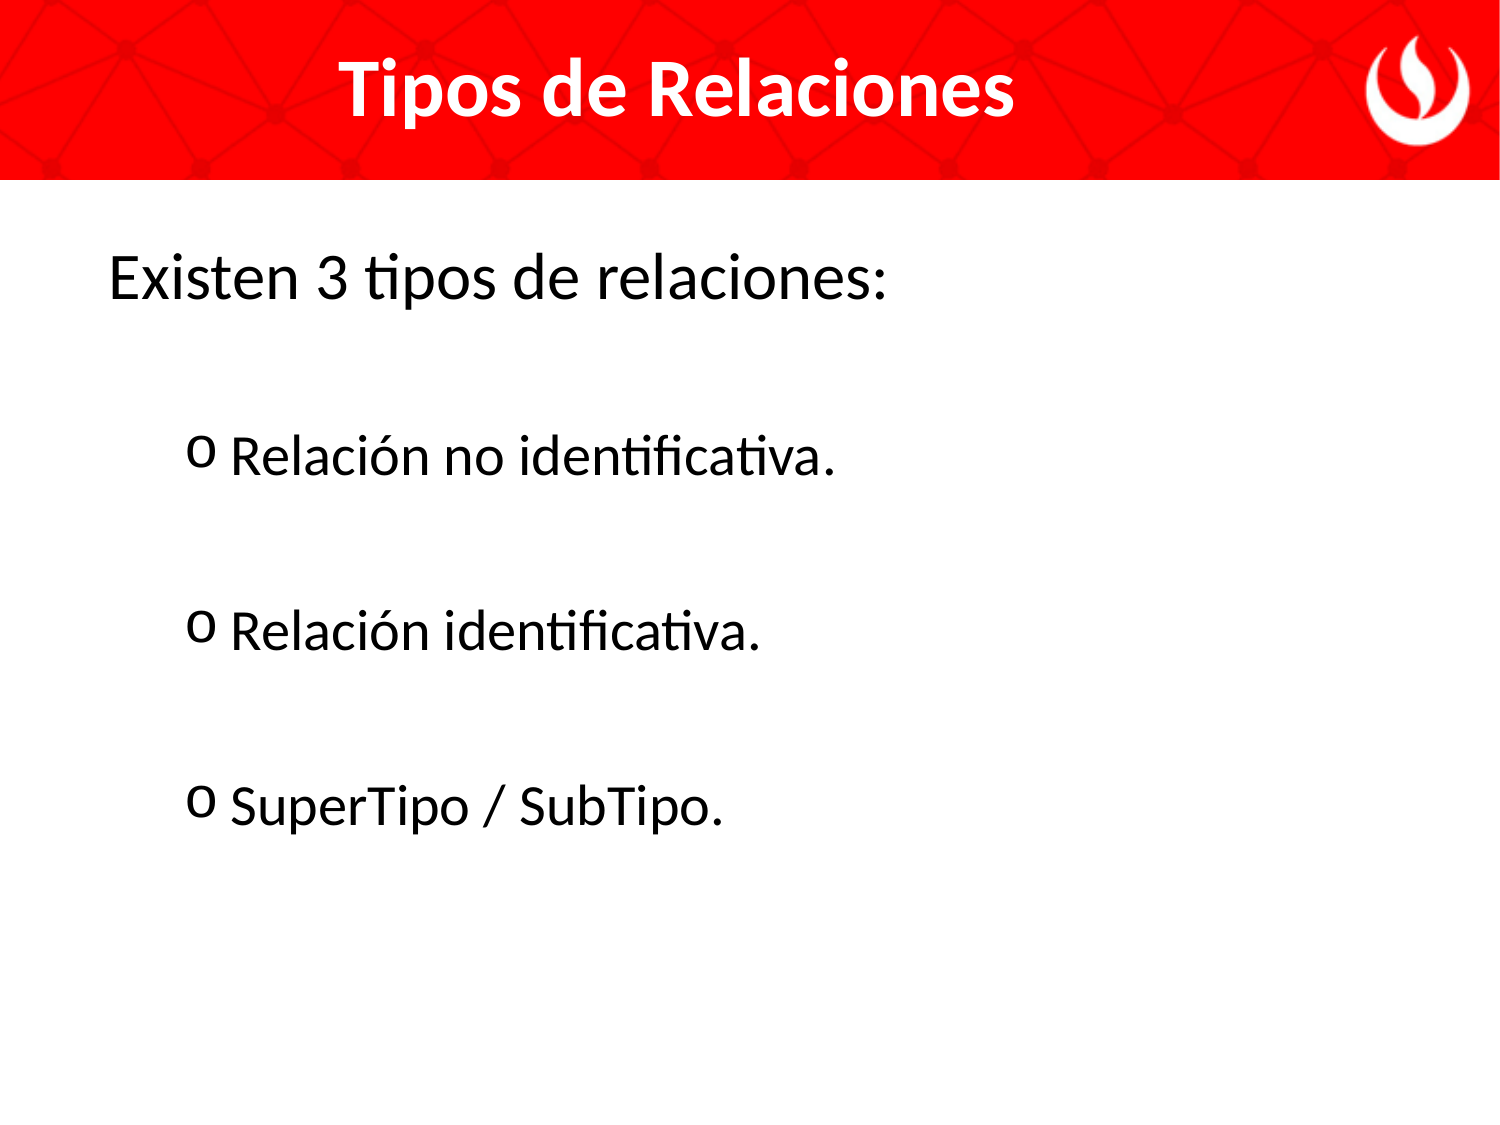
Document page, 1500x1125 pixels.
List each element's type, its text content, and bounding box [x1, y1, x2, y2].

text_box Tipos de Relaciones [34, 25, 1321, 163]
picture [0, 0, 1500, 180]
list Existen 3 tipos de relaciones: Relación no identificativa. Relación identificativa. SuperTipo / SubTipo. [94, 224, 1337, 974]
